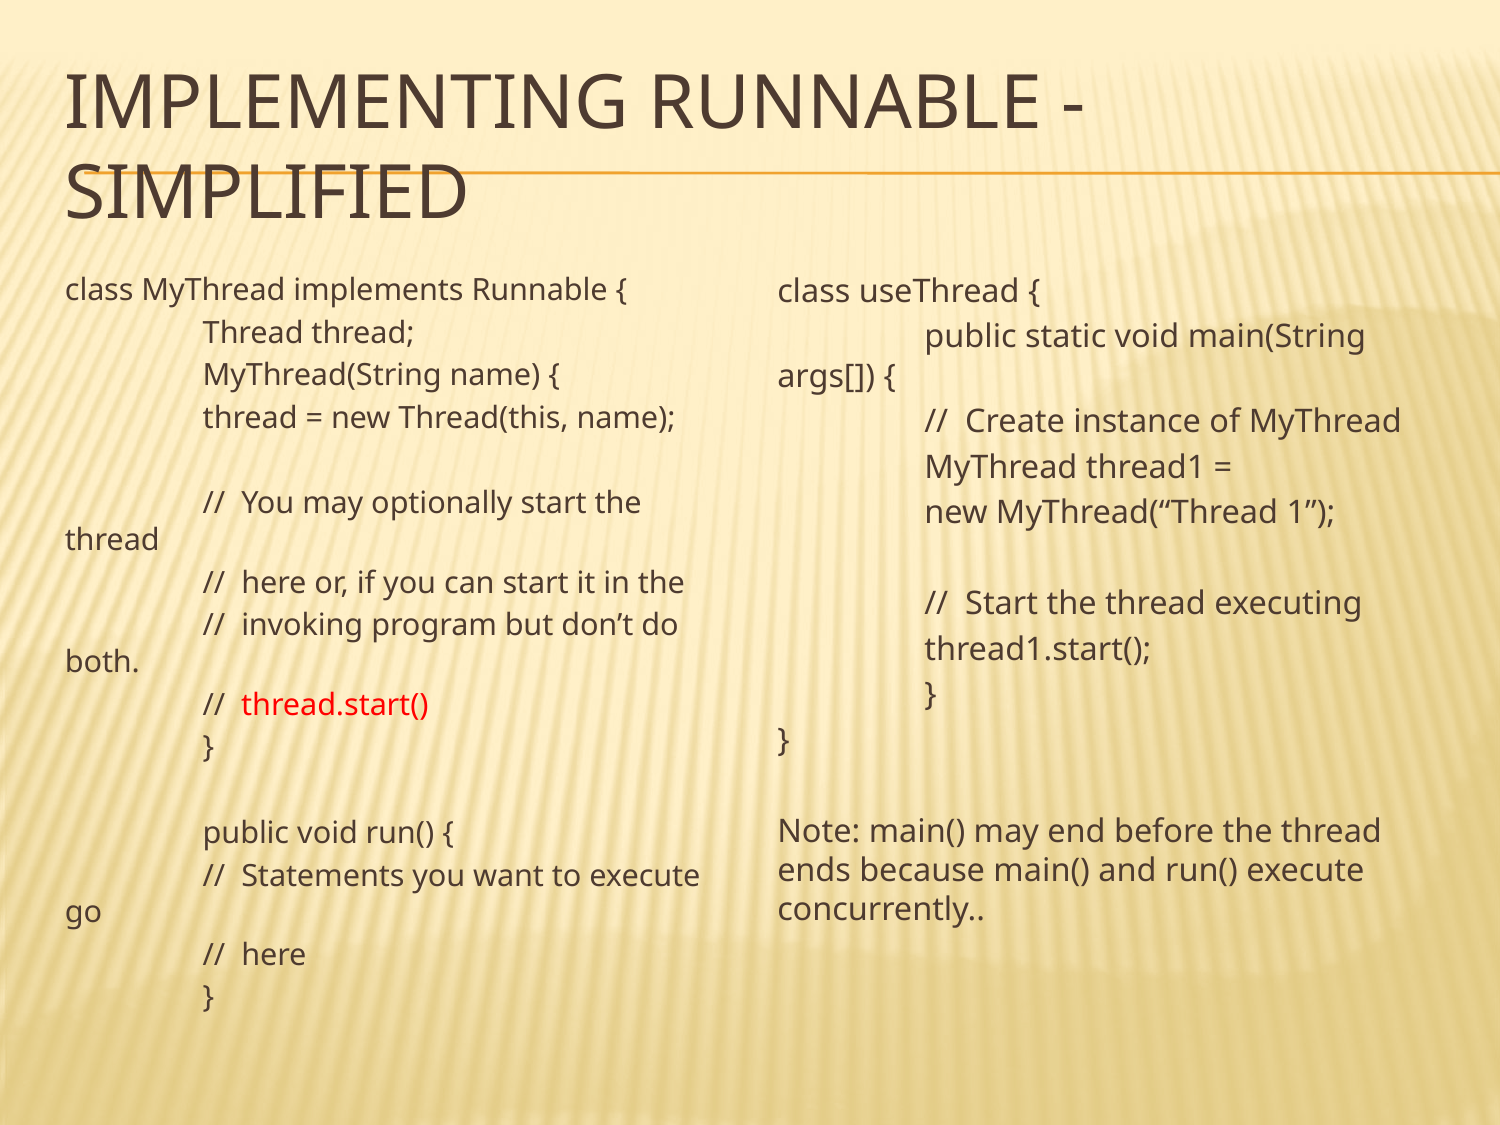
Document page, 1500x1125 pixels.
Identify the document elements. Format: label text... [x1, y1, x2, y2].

list class useThread { public static void main(String args[]) { // Create instance of MyThread MyThread thread1 = new MyThread(“Thread 1”); // Start the thread executing thread1.start(); } } Note: main() may end before the thread ends because main() and run() execute concurrently.. [762, 262, 1475, 1038]
list class MyThread implements Runnable { Thread thread; MyThread(String name) { thread = new Thread(this, name); // You may optionally start the thread // here or, if you can start it in the // invoking program but don’t do both. // thread.start() } public void run() { // Statements you want to execute go // here } [50, 262, 738, 1038]
title Implementing Runnable - Simplified [49, 75, 1475, 213]
